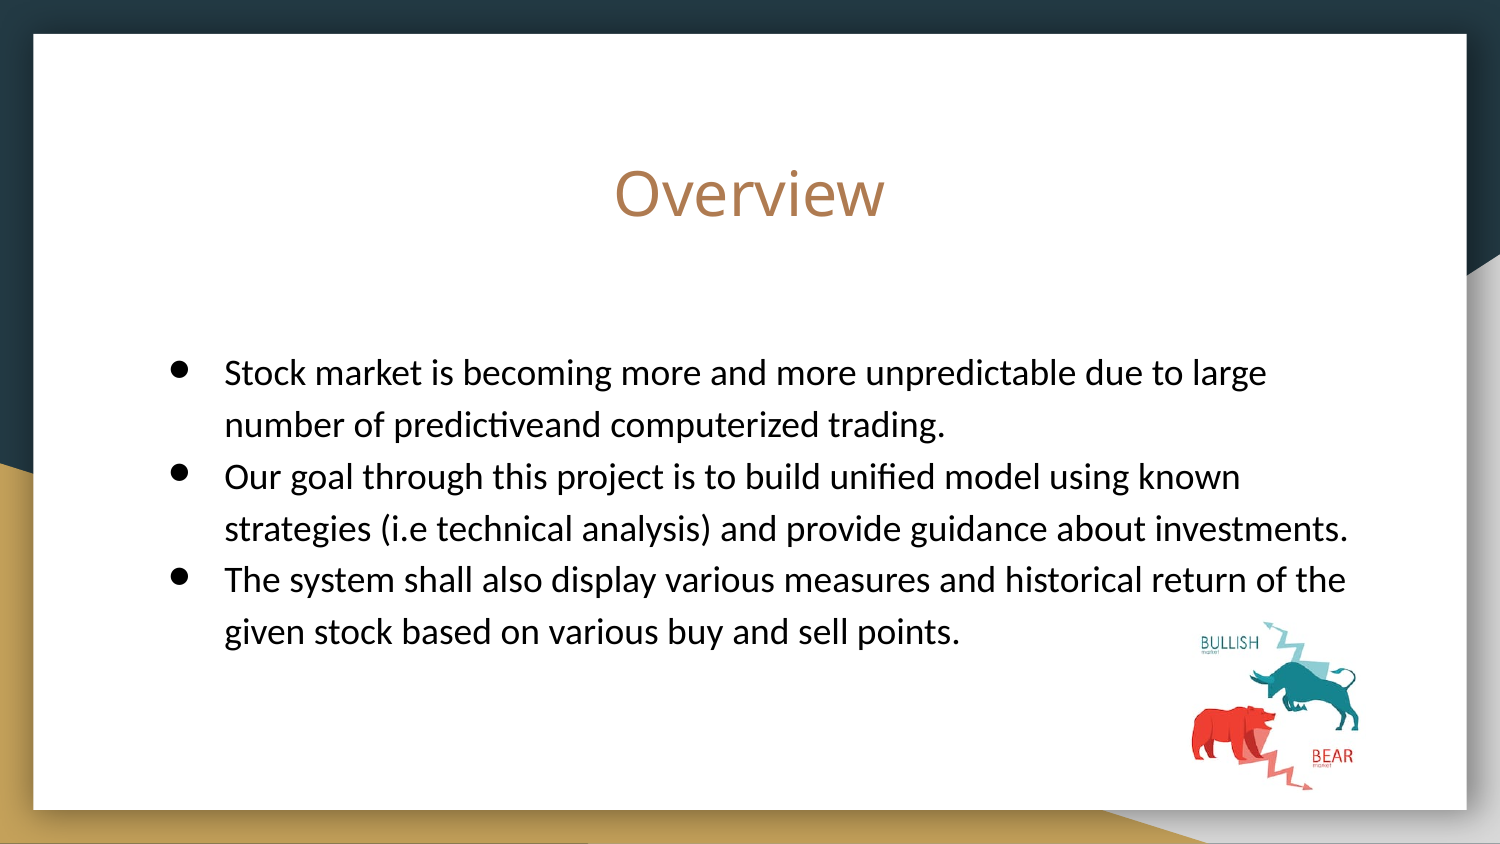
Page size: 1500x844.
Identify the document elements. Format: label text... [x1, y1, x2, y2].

picture [1185, 614, 1366, 794]
title Overview [134, 138, 1366, 296]
list Stock market is becoming more and more unpredictable due to large number of predictiveand computerized trading. Our goal through this project is to build unified model using known strategies (i.e technical analysis) and provide guidance about investments. The system shall also display various measures and historical return of the given stock based on various buy and sell points. [134, 326, 1401, 681]
